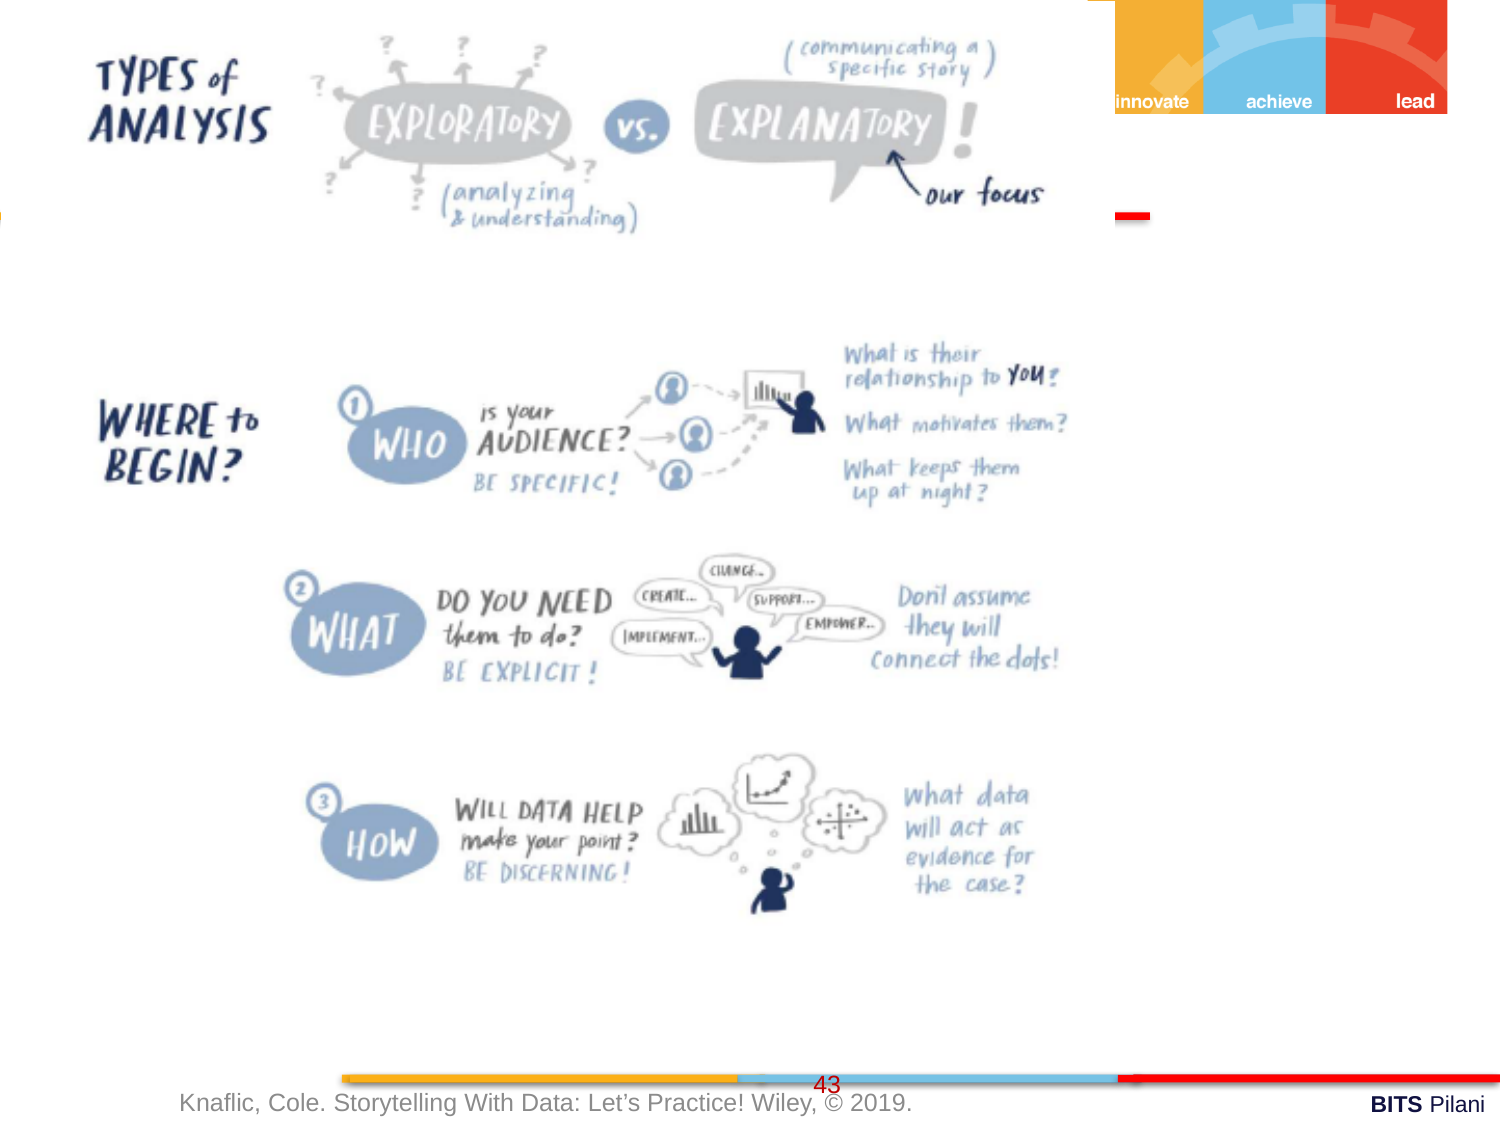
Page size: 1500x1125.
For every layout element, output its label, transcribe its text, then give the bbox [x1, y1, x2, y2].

picture [1, 0, 1448, 975]
footer Knaflic, Cole. Storytelling With Data: Let’s Practice! Wiley, © 2019. [31, 1053, 1063, 1125]
